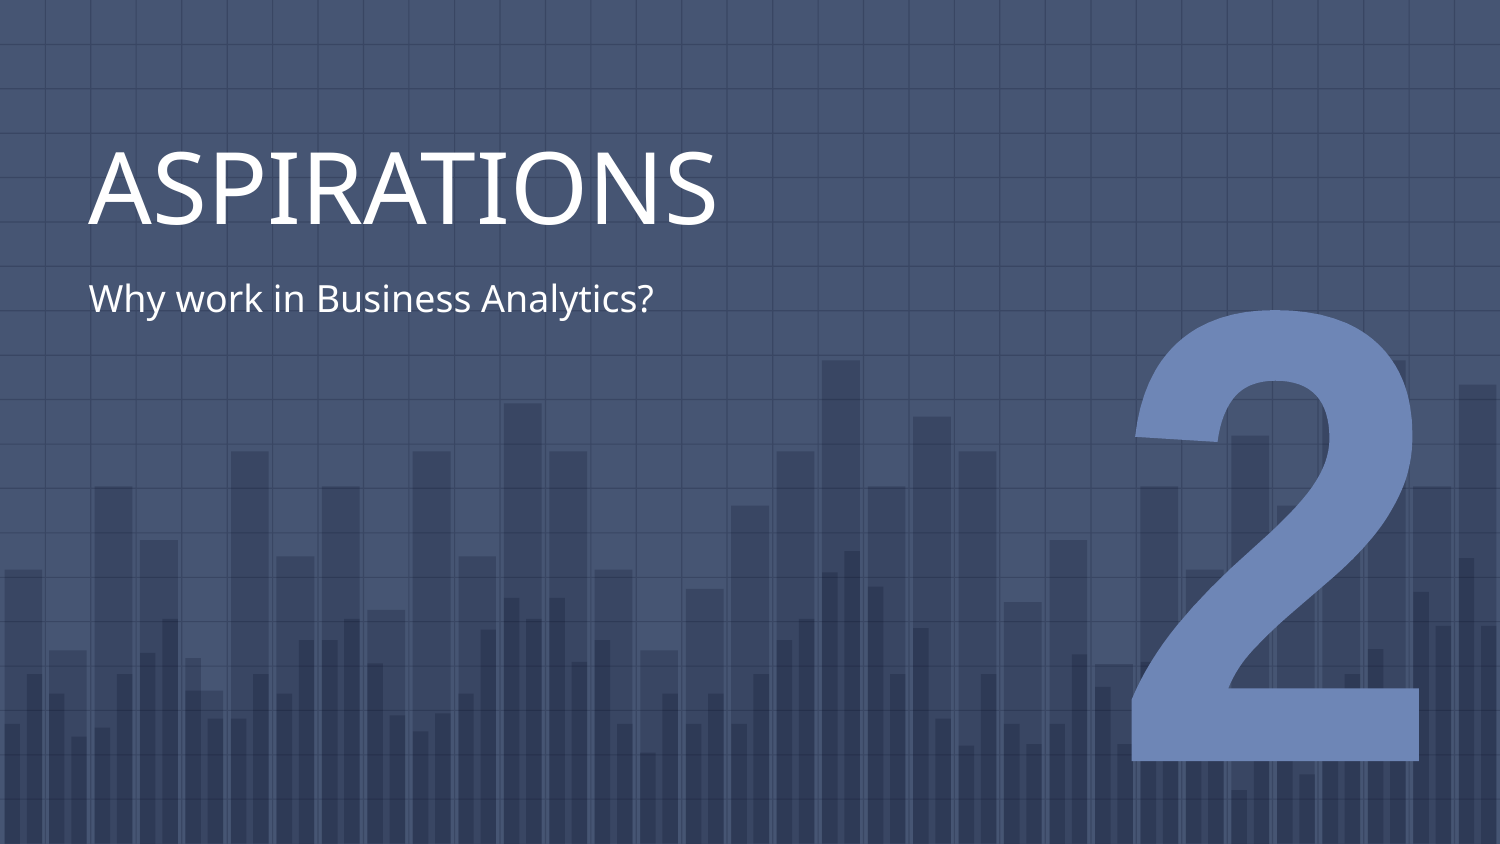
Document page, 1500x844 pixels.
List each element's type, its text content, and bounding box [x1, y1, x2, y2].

title ASPIRATIONS [73, 109, 1349, 260]
subtitle Why work in Business Analytics? [73, 260, 1349, 389]
